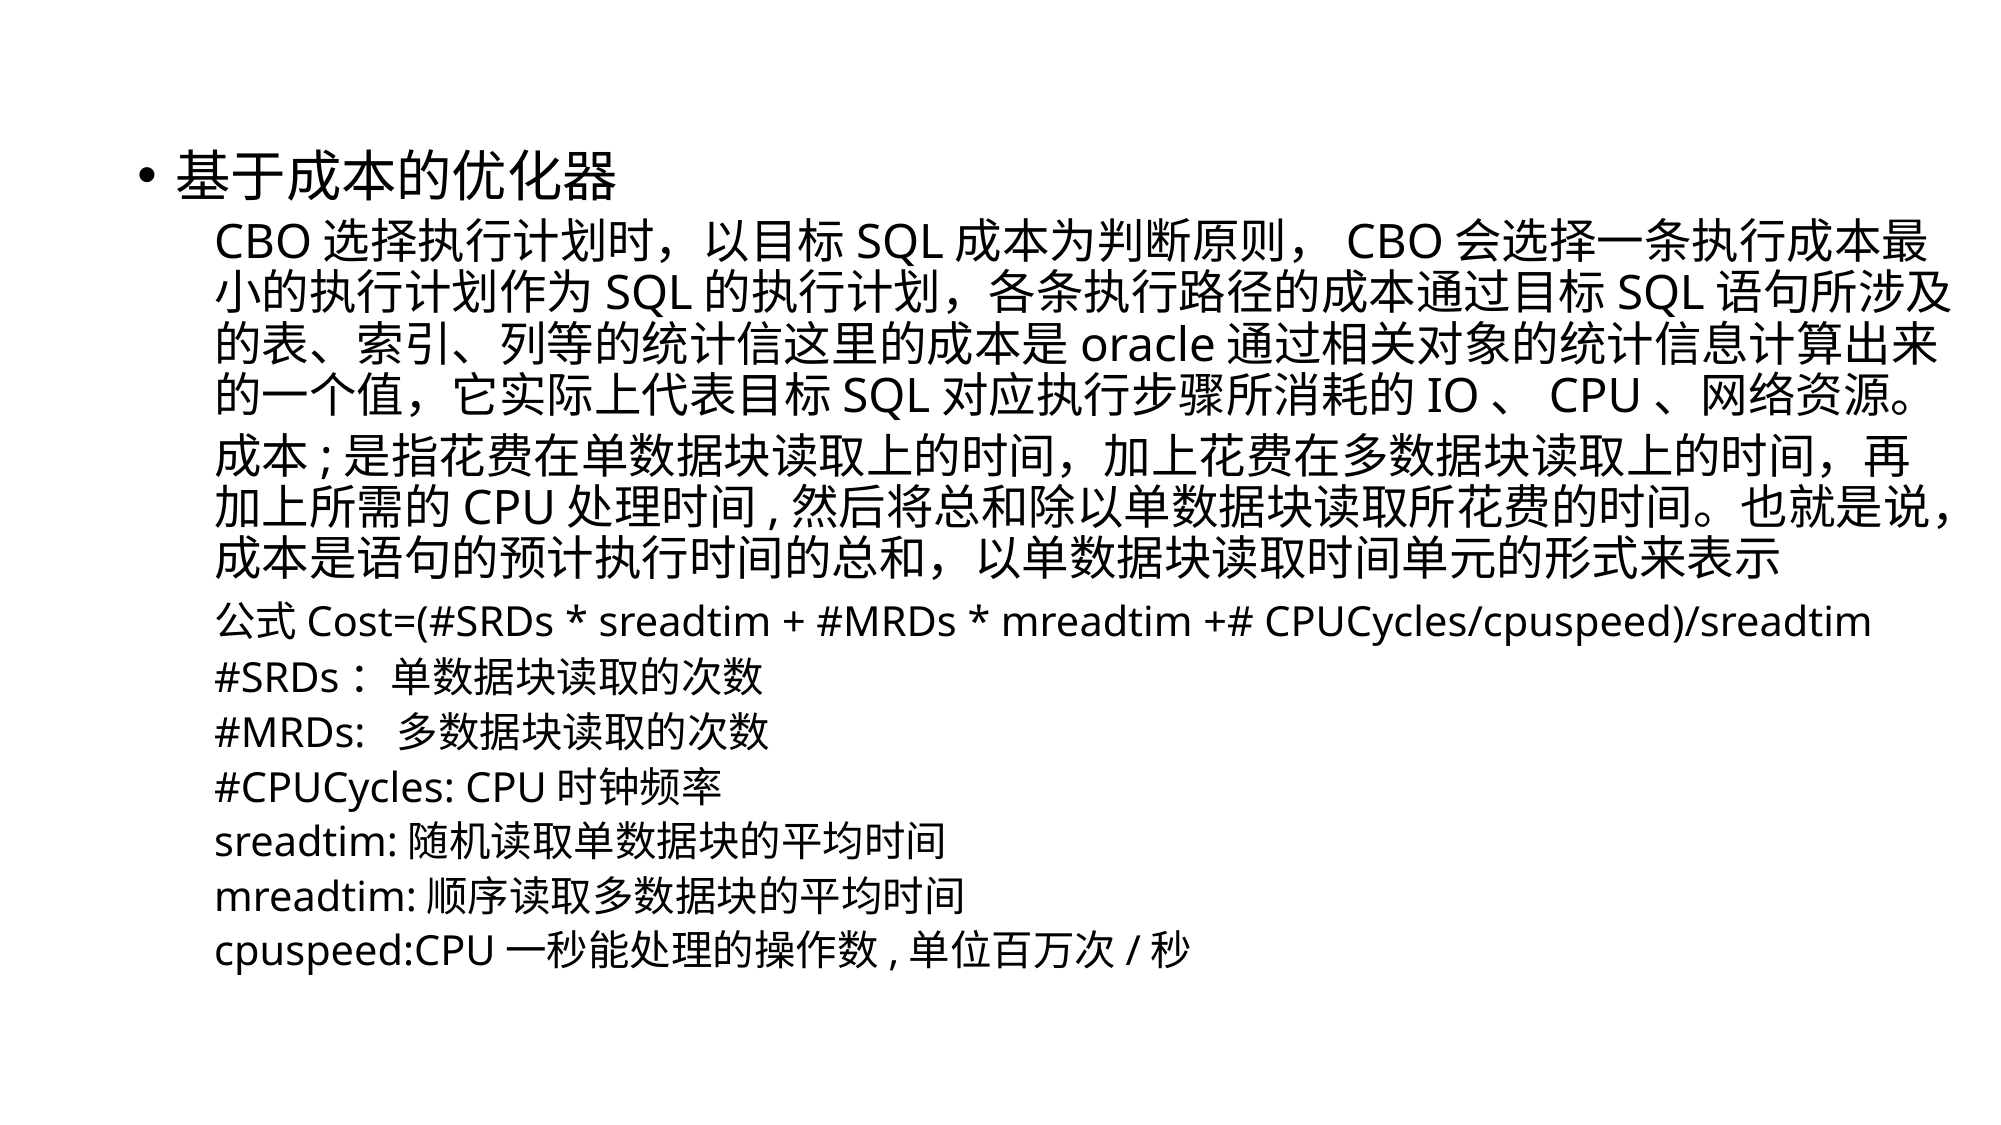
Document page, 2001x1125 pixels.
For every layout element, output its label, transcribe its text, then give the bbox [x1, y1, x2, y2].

list 基于成本的优化器 CBO选择执行计划时，以目标SQL成本为判断原则，CBO会选择一条执行成本最小的执行计划作为SQL的执行计划，各条执行路径的成本通过目标SQL语句所涉及的表、索引、列等的统计信这里的成本是oracle通过相关对象的统计信息计算出来的一个值，它实际上代表目标SQL对应执行步骤所消耗的IO、CPU、网络资源。 成本;是指花费在单数据块读取上的时间，加上花费在多数据块读取上的时间，再加上所需的CPU处理时间,然后将总和除以单数据块读取所花费的时间。也就是说，成本是语句的预计执行时间的总和，以单数据块读取时间单元的形式来表示 公式Cost=(#SRDs * sreadtim + #MRDs * mreadtim +# CPUCycles/cpuspeed)/sreadtim #SRDs：单数据块读取的次数 #MRDs: 多数据块读取的次数 #CPUCycles: CPU时钟频率 sreadtim:随机读取单数据块的平均时间 mreadtim:顺序读取多数据块的平均时间 cpuspeed:CPU一秒能处理的操作数,单位百万次/秒 [122, 140, 1974, 1125]
